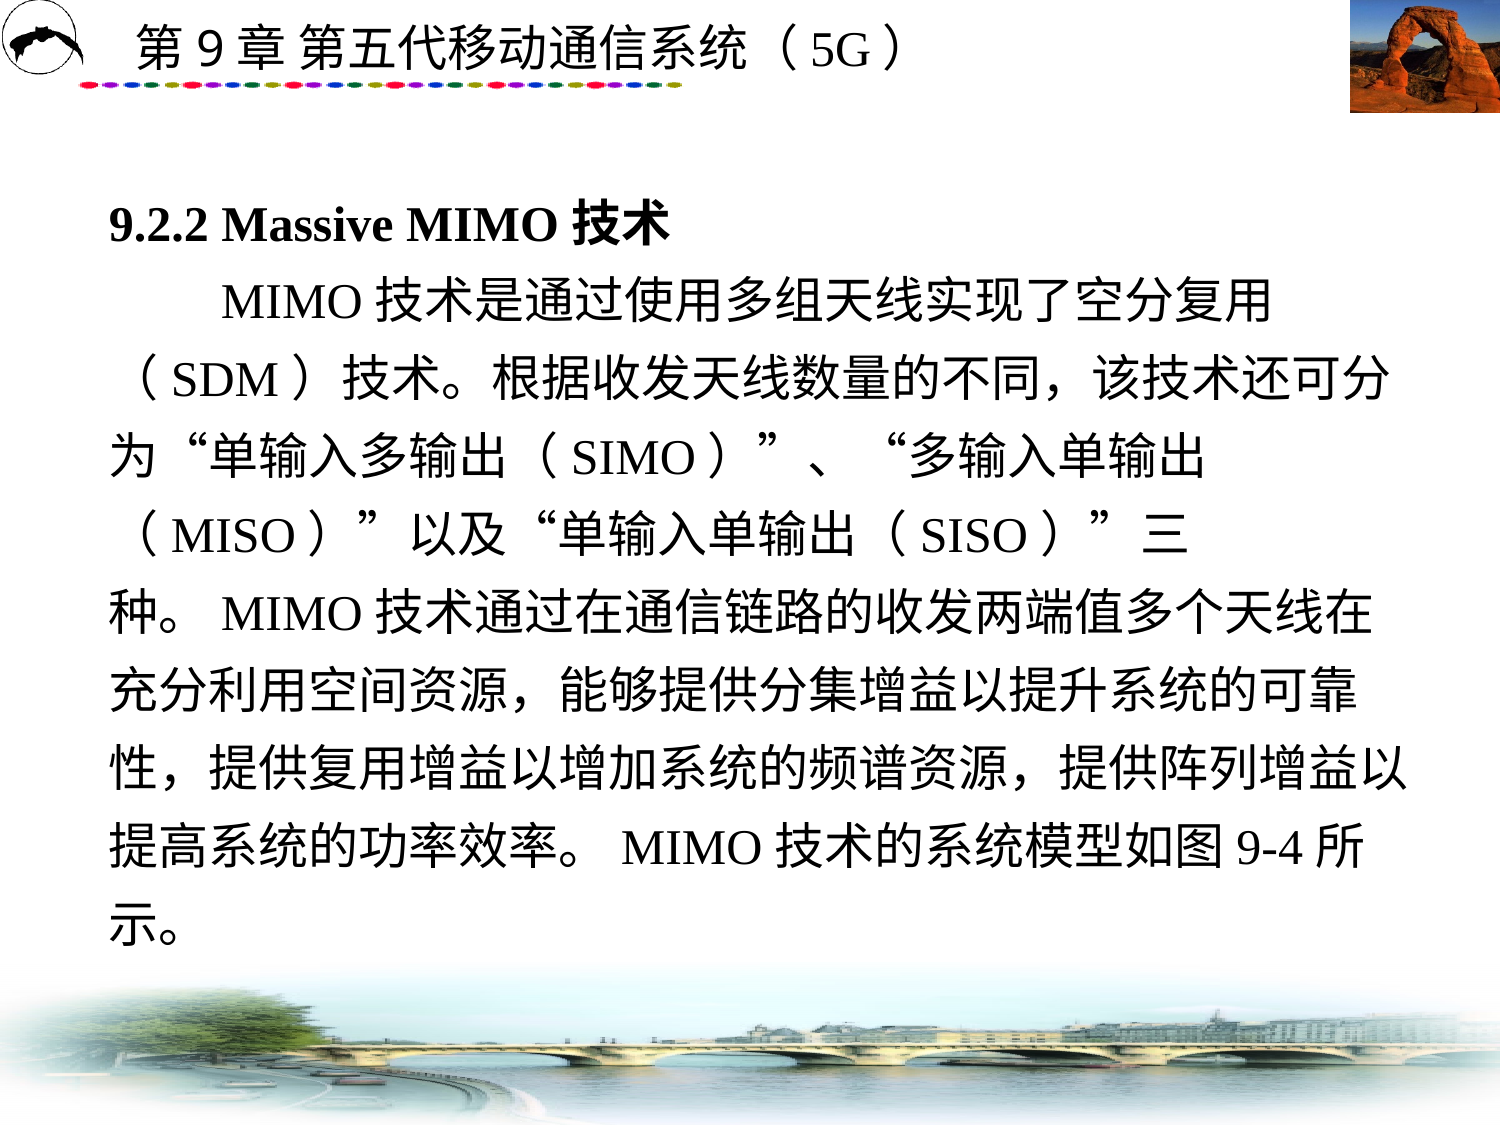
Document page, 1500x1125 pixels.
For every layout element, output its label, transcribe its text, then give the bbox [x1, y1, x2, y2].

title 9.2.2 Massive MIMO技术 MIMO技术是通过使用多组天线实现了空分复用（SDM）技术。根据收发天线数量的不同，该技术还可分为“单输入多输出（SIMO）”、“多输入单输出（MISO）”以及“单输入单输出（SISO）”三种。MIMO技术通过在通信链路的收发两端值多个天线在充分利用空间资源，能够提供分集增益以提升系统的可靠性，提供复用增益以增加系统的频谱资源，提供阵列增益以提高系统的功率效率。MIMO技术的系统模型如图9-4所示。 [93, 87, 1426, 1013]
picture [0, 0, 100, 75]
picture [1350, 0, 1500, 113]
picture [0, 962, 1500, 1125]
picture [74, 78, 691, 91]
